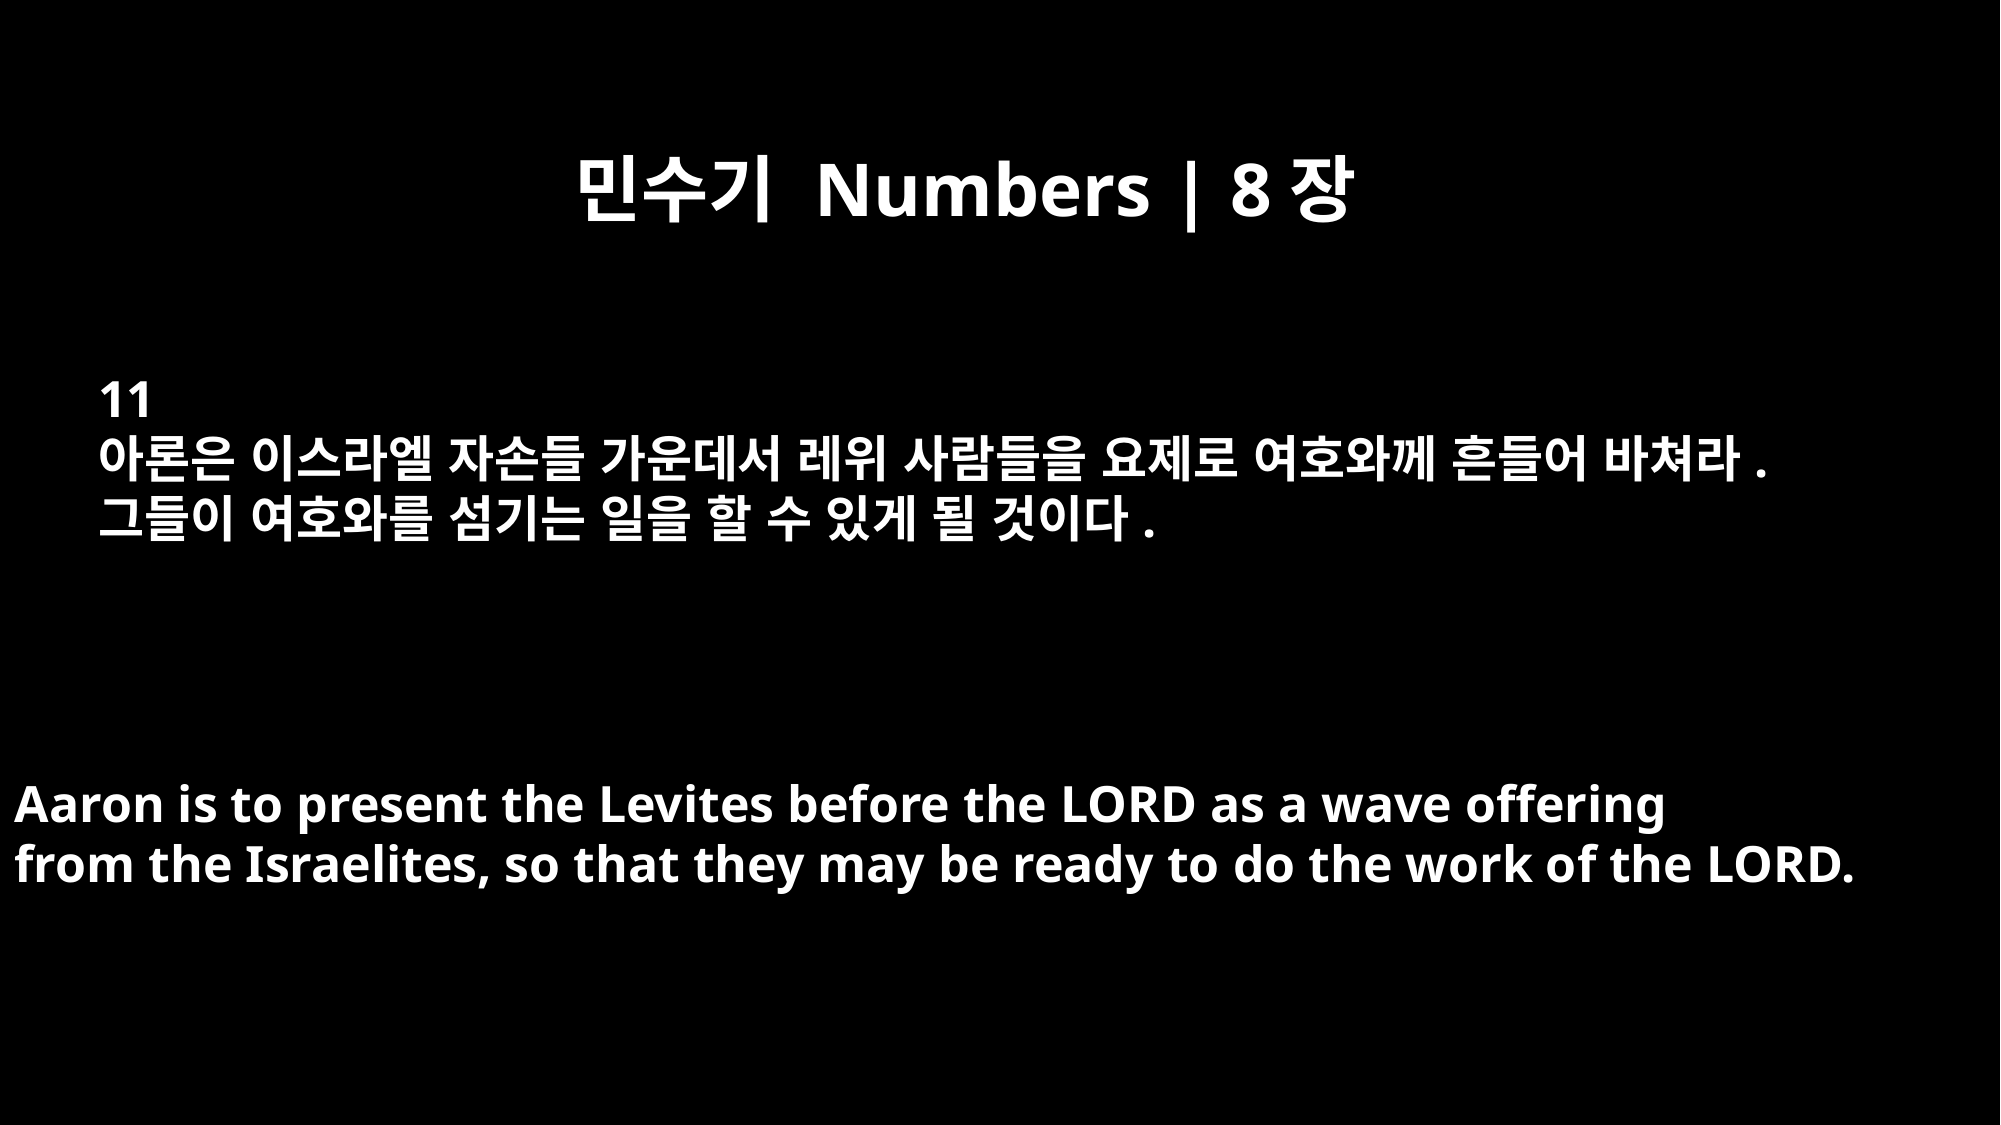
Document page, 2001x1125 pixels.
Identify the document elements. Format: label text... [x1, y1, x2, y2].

text_box Aaron is to present the Levites before the LORD as a wave offering from the Israelites, so that they may be ready to do the work of the LORD. [0, 764, 1871, 900]
text_box 11 아론은 이스라엘 자손들 가운데서 레위 사람들을 요제로 여호와께 흔들어 바쳐라. 그들이 여호와를 섬기는 일을 할 수 있게 될 것이다. [83, 359, 1784, 555]
text_box 민수기 Numbers | 8장 [559, 136, 1373, 239]
